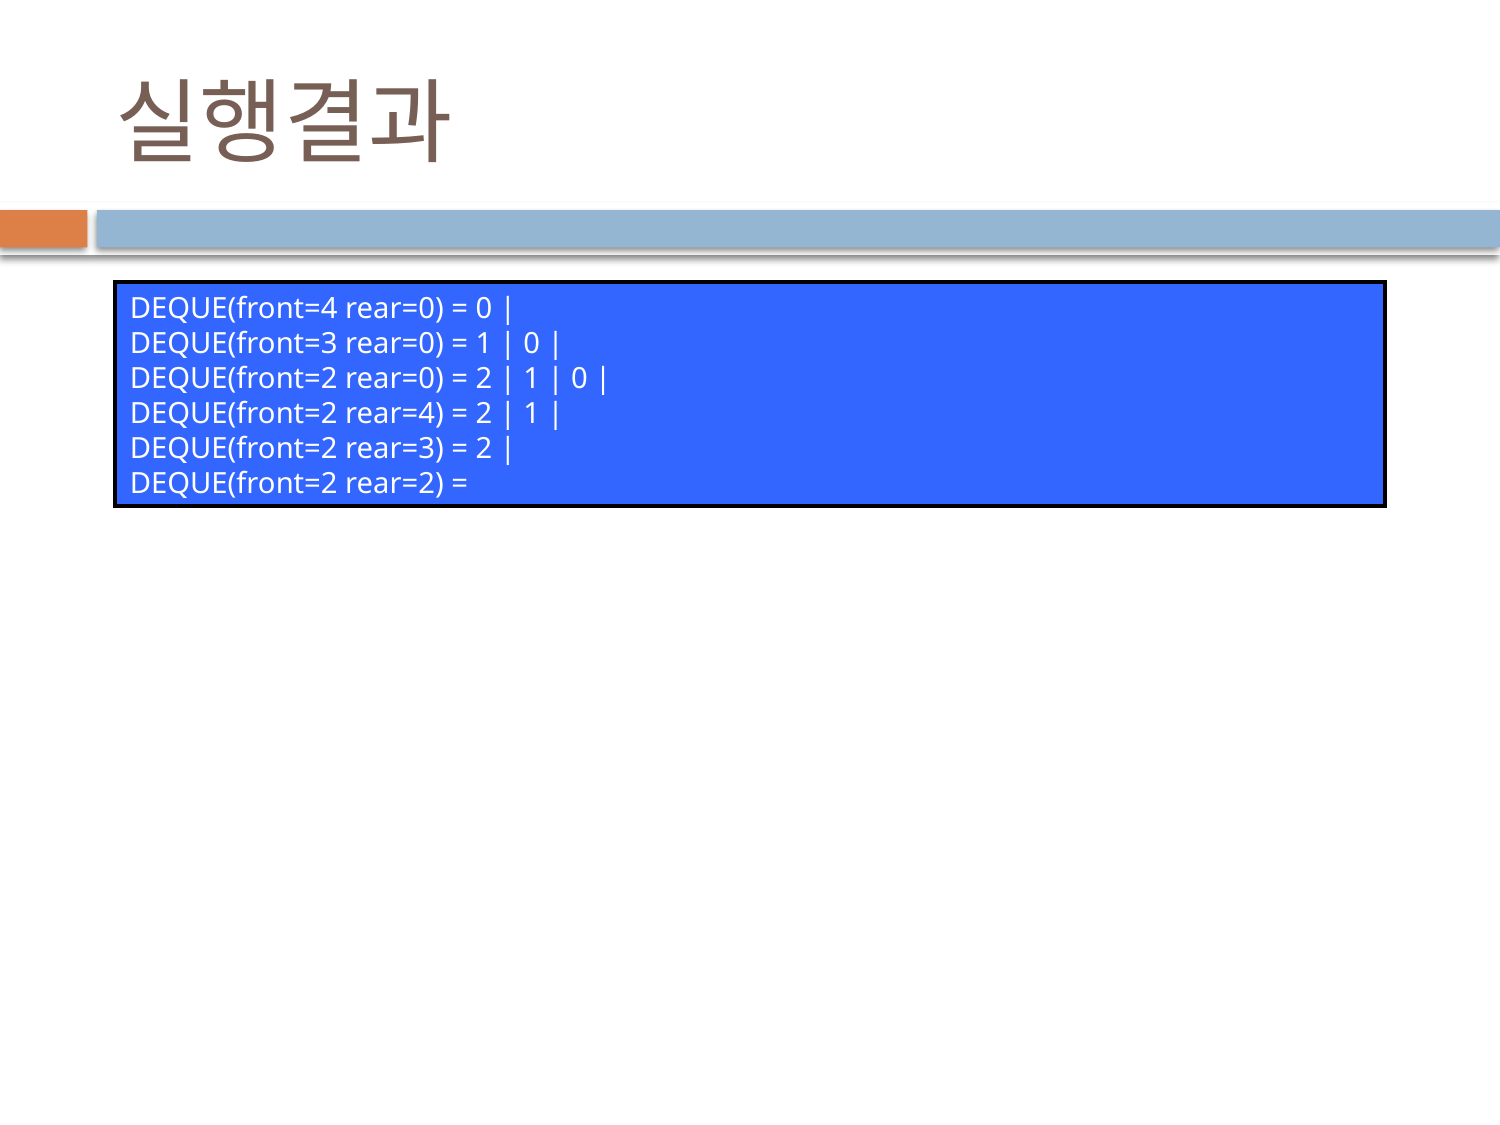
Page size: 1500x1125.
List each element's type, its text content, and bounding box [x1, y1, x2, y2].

title 실행결과 [100, 37, 1438, 200]
text_box DEQUE(front=4 rear=0) = 0 | DEQUE(front=3 rear=0) = 1 | 0 | DEQUE(front=2 rear=0) = 2 | 1 | 0 | DEQUE(front=2 rear=4) = 2 | 1 | DEQUE(front=2 rear=3) = 2 | DEQUE(front=2 rear=2) = [115, 281, 1385, 507]
